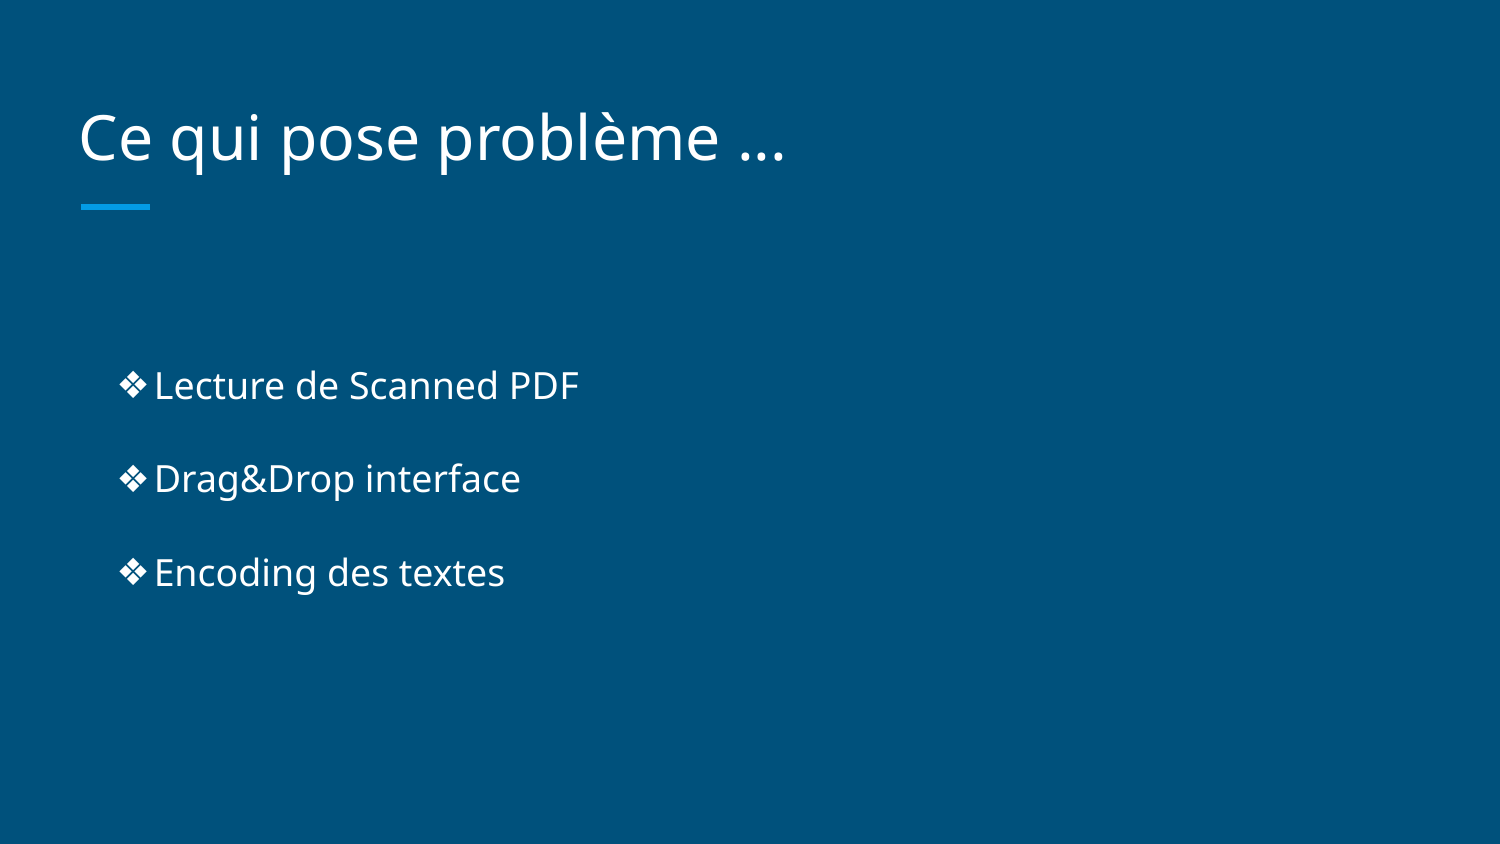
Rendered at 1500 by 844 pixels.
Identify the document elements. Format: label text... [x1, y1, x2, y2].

list Lecture de Scanned PDF Drag&Drop interface Encoding des textes [63, 340, 1437, 686]
title Ce qui pose problème ... [63, 75, 1437, 188]
